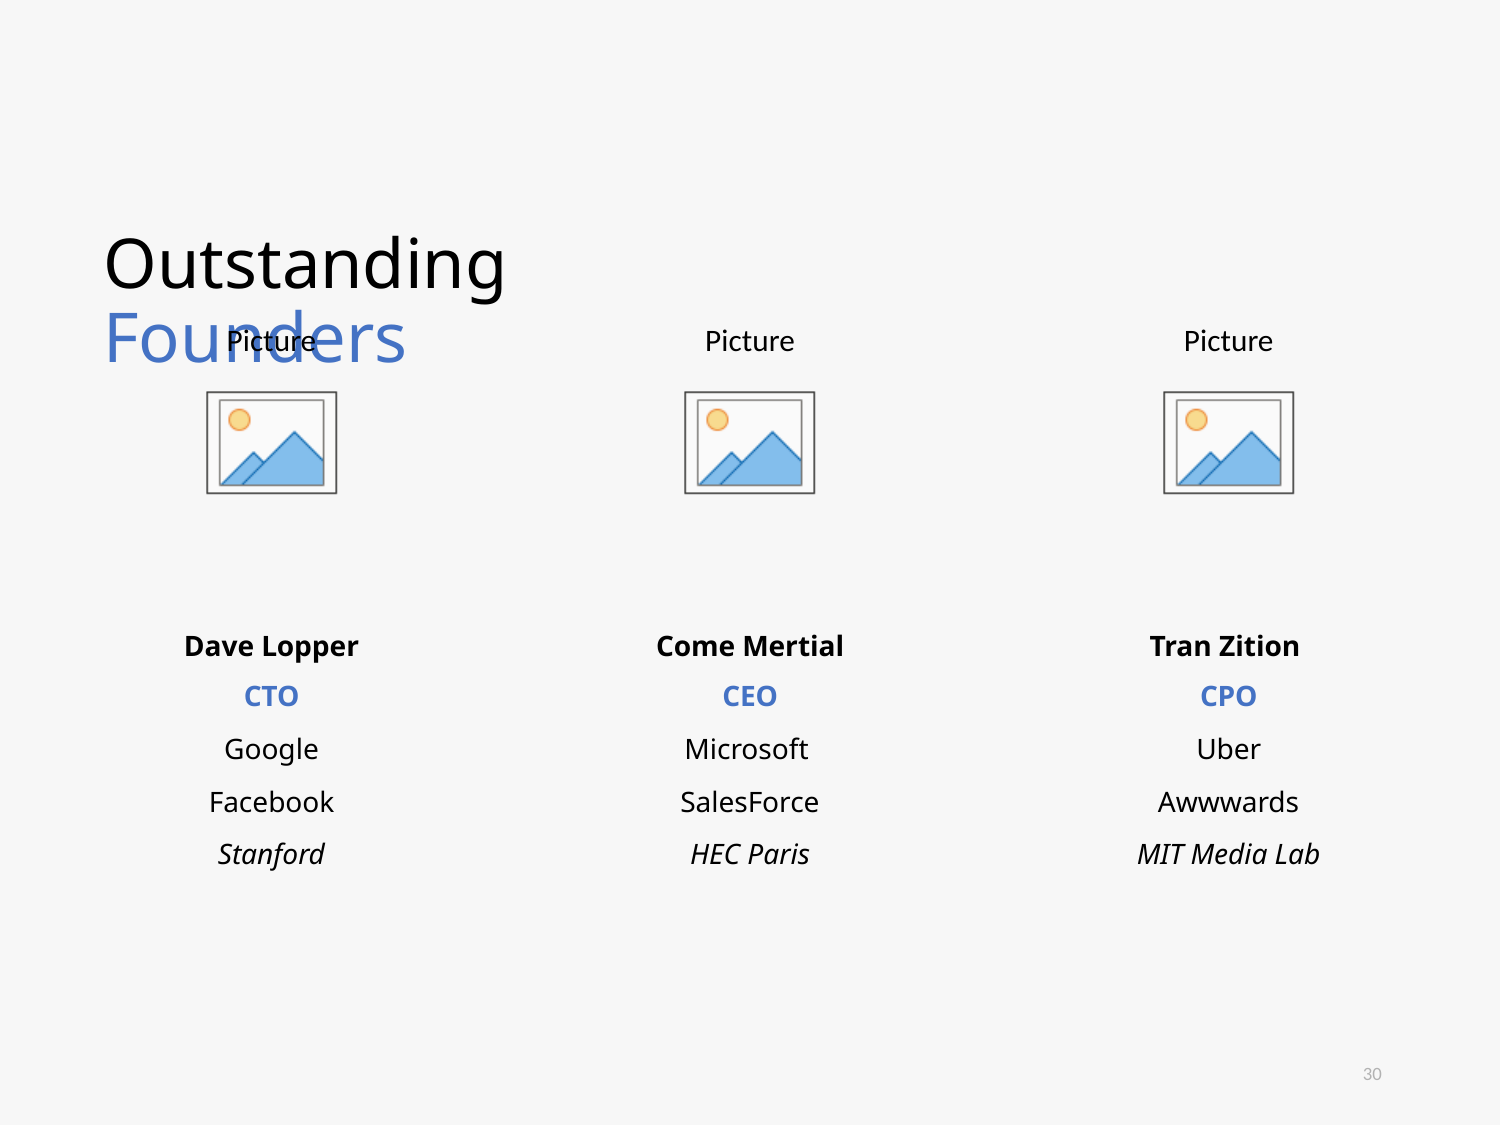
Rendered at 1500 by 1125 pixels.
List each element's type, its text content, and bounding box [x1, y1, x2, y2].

picture [173, 312, 370, 574]
text_box Dave Lopper CTO [102, 609, 441, 715]
text_box Tran Zition CPO [1059, 609, 1398, 715]
list Outstanding Founders [103, 221, 761, 312]
picture [652, 312, 848, 574]
text_box Google Facebook Stanford [102, 725, 441, 877]
text_box Come Mertial CEO [581, 609, 919, 715]
picture [1131, 312, 1327, 574]
slide_number 30 [1059, 1042, 1397, 1103]
text_box Microsoft SalesForce HEC Paris [581, 725, 919, 877]
text_box Uber Awwwards MIT Media Lab [1059, 725, 1398, 877]
